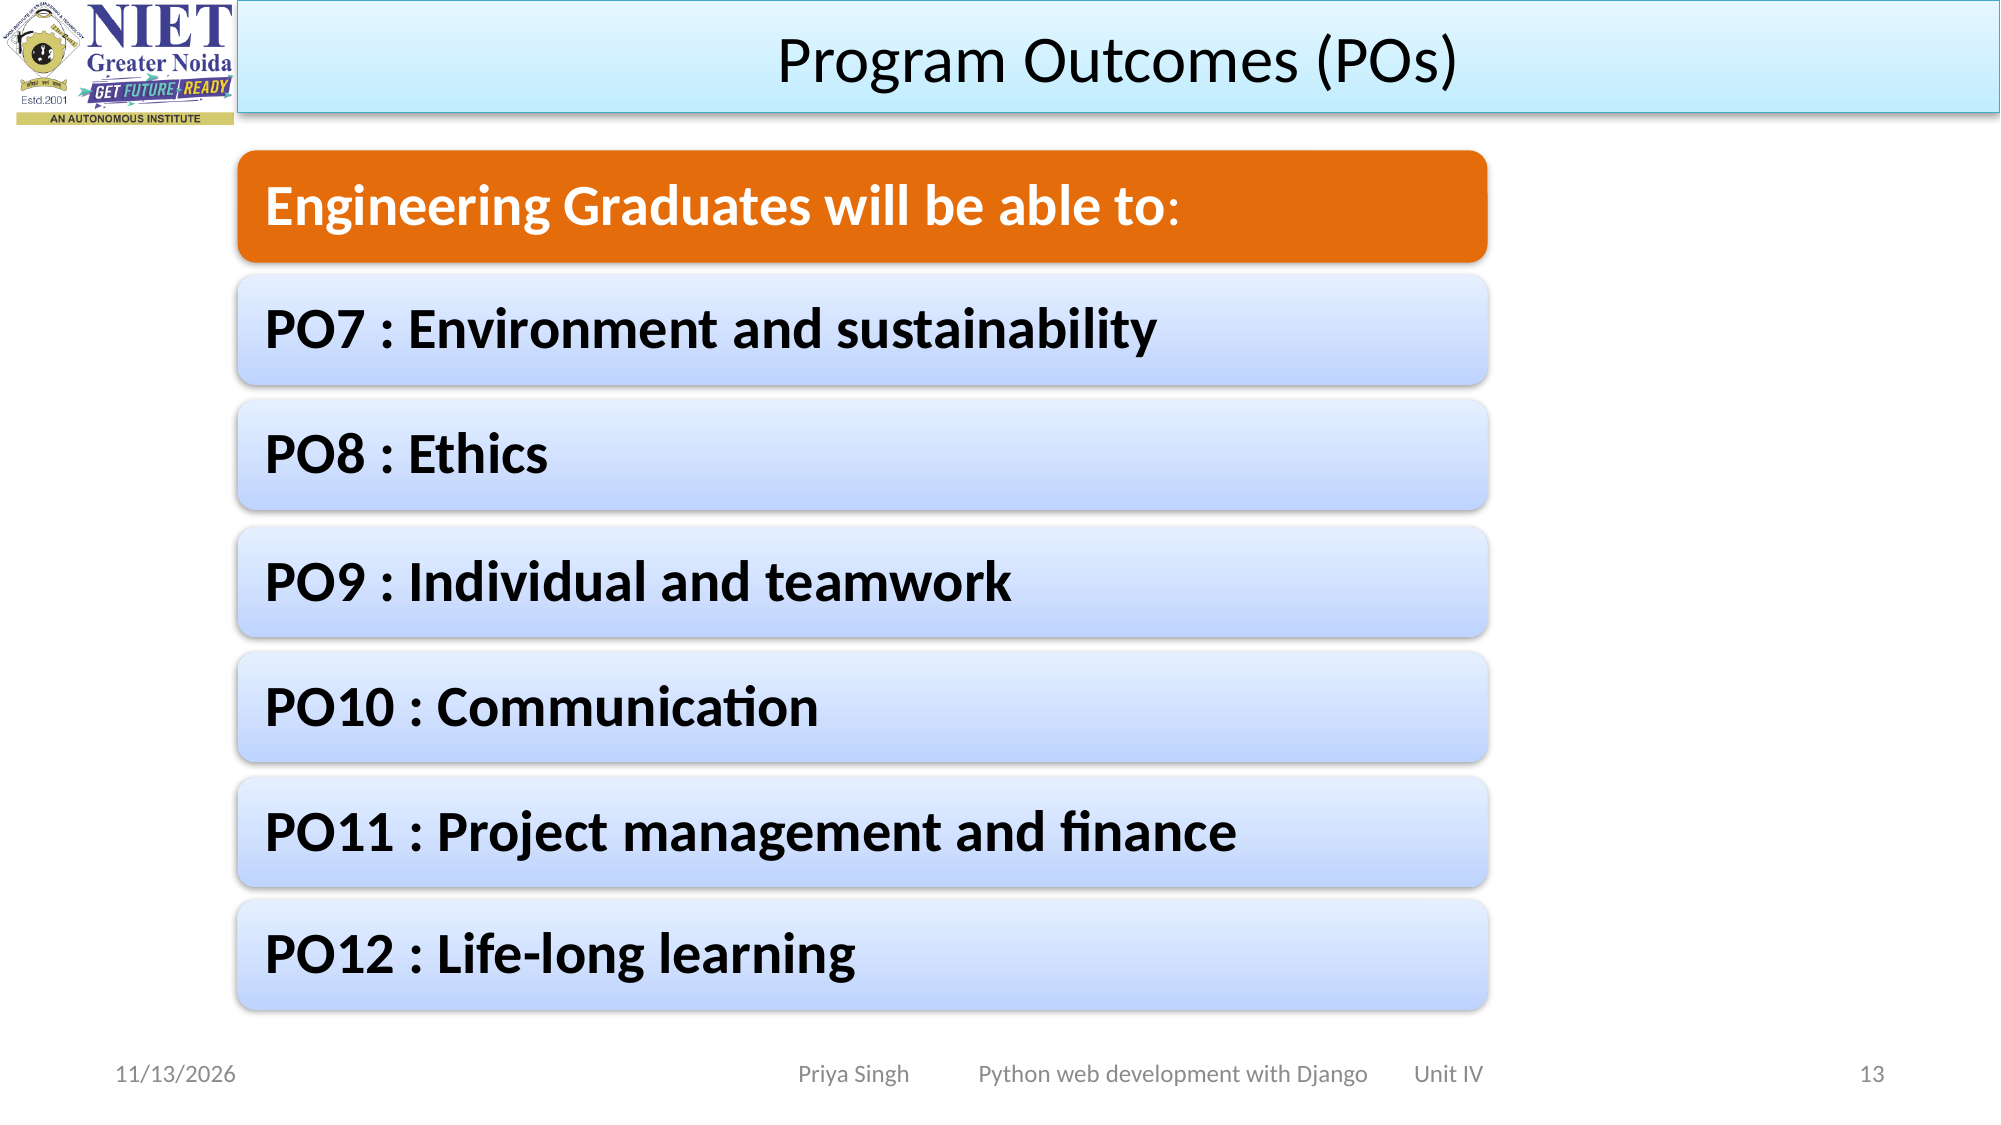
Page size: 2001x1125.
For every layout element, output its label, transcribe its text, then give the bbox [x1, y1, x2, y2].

slide_number 13 [1433, 1042, 1900, 1103]
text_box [237, 399, 1488, 511]
footer Priya Singh Python web development with Django Unit IV [683, 1042, 1433, 1103]
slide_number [99, 1042, 567, 1103]
text_box Program Outcomes (POs) [237, 0, 2000, 113]
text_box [237, 776, 1488, 888]
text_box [237, 651, 1488, 763]
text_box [237, 149, 1488, 263]
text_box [237, 899, 1488, 1011]
picture [3, 2, 234, 125]
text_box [237, 274, 1488, 386]
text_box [237, 526, 1488, 638]
